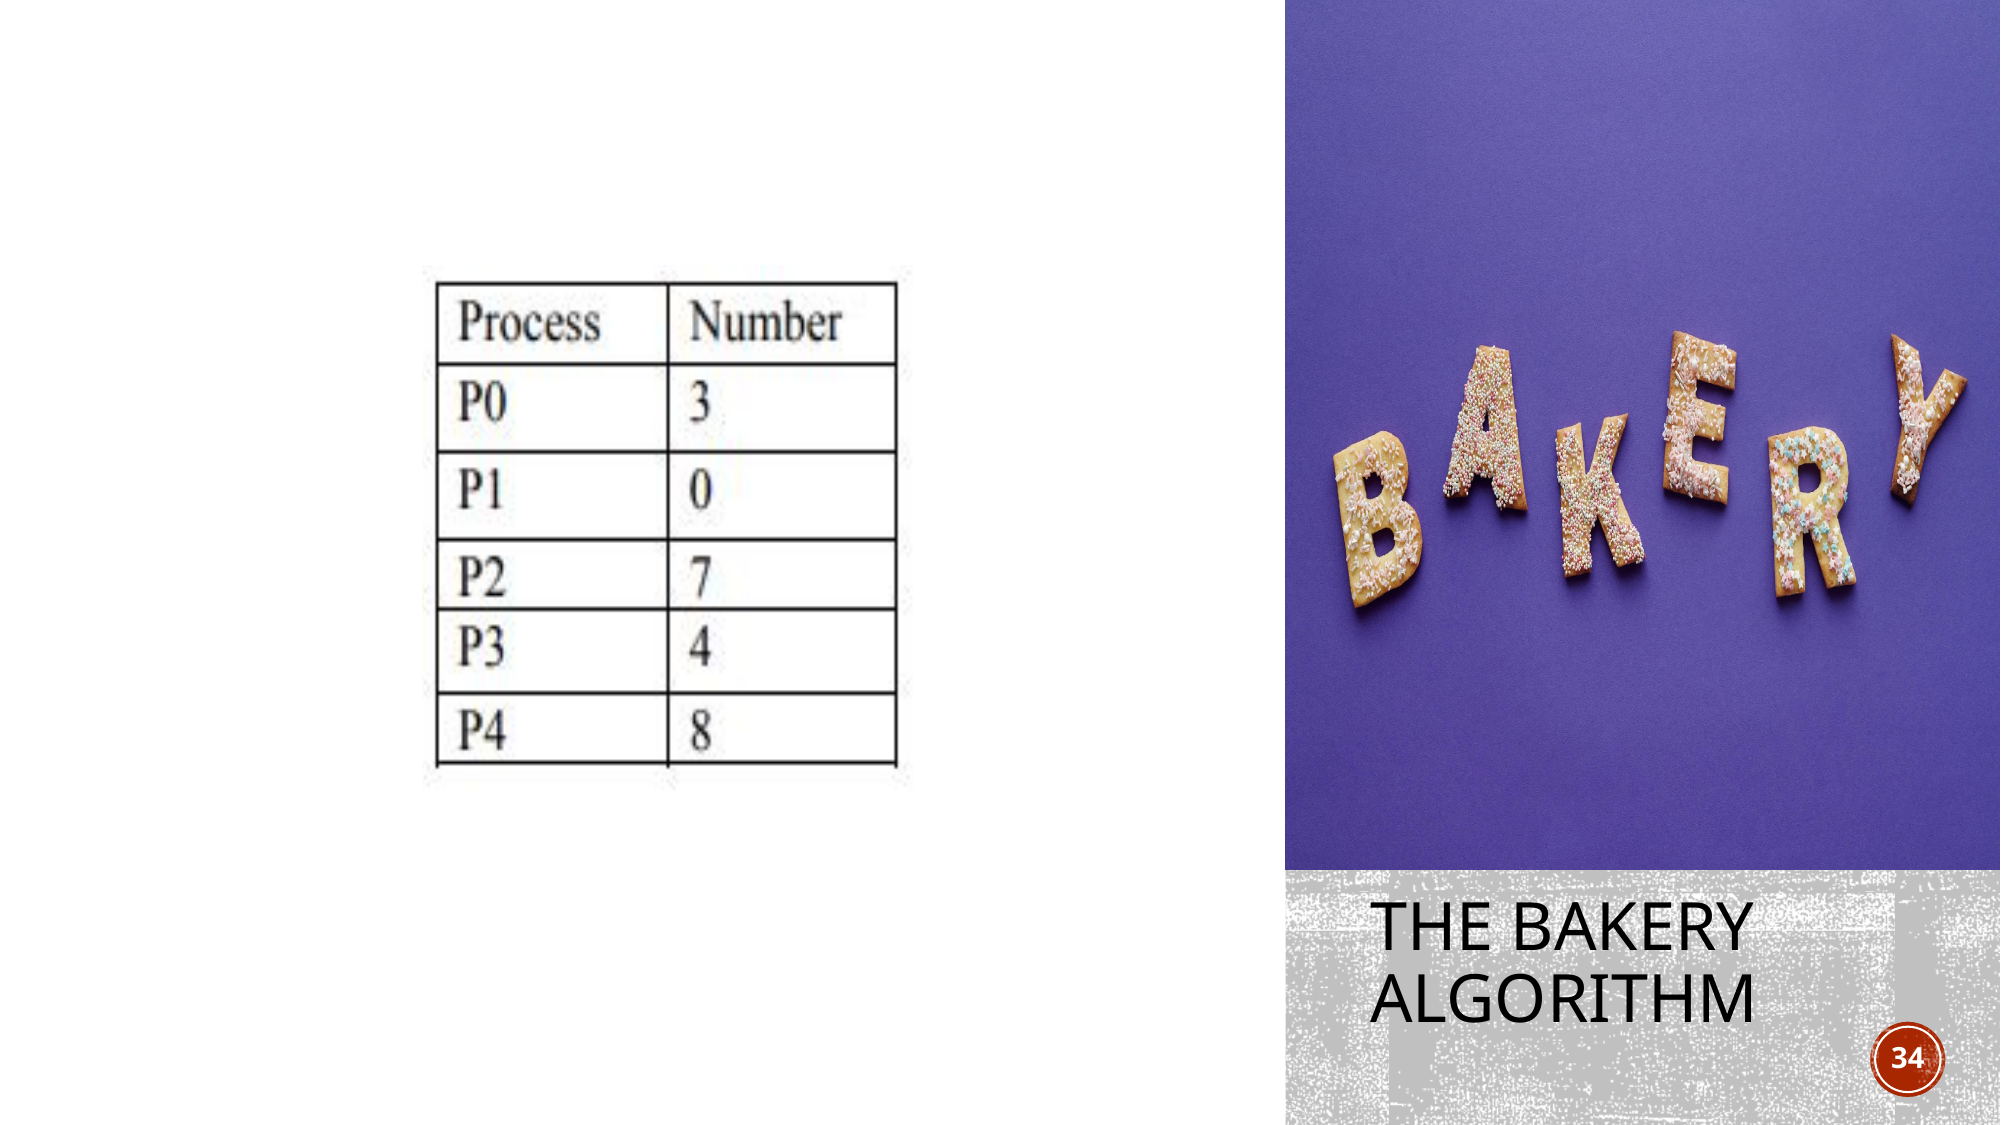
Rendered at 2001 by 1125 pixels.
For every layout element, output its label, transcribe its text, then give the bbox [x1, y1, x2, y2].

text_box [1870, 1021, 1946, 1098]
picture [1285, 0, 2000, 870]
slide_number 34 [1855, 1028, 1864, 1089]
slide_number 34 [1949, 1028, 1961, 1089]
text_box [1285, 877, 2000, 1125]
picture [421, 265, 919, 796]
title THE BAKERY ALGORITHM [1354, 877, 2000, 1097]
